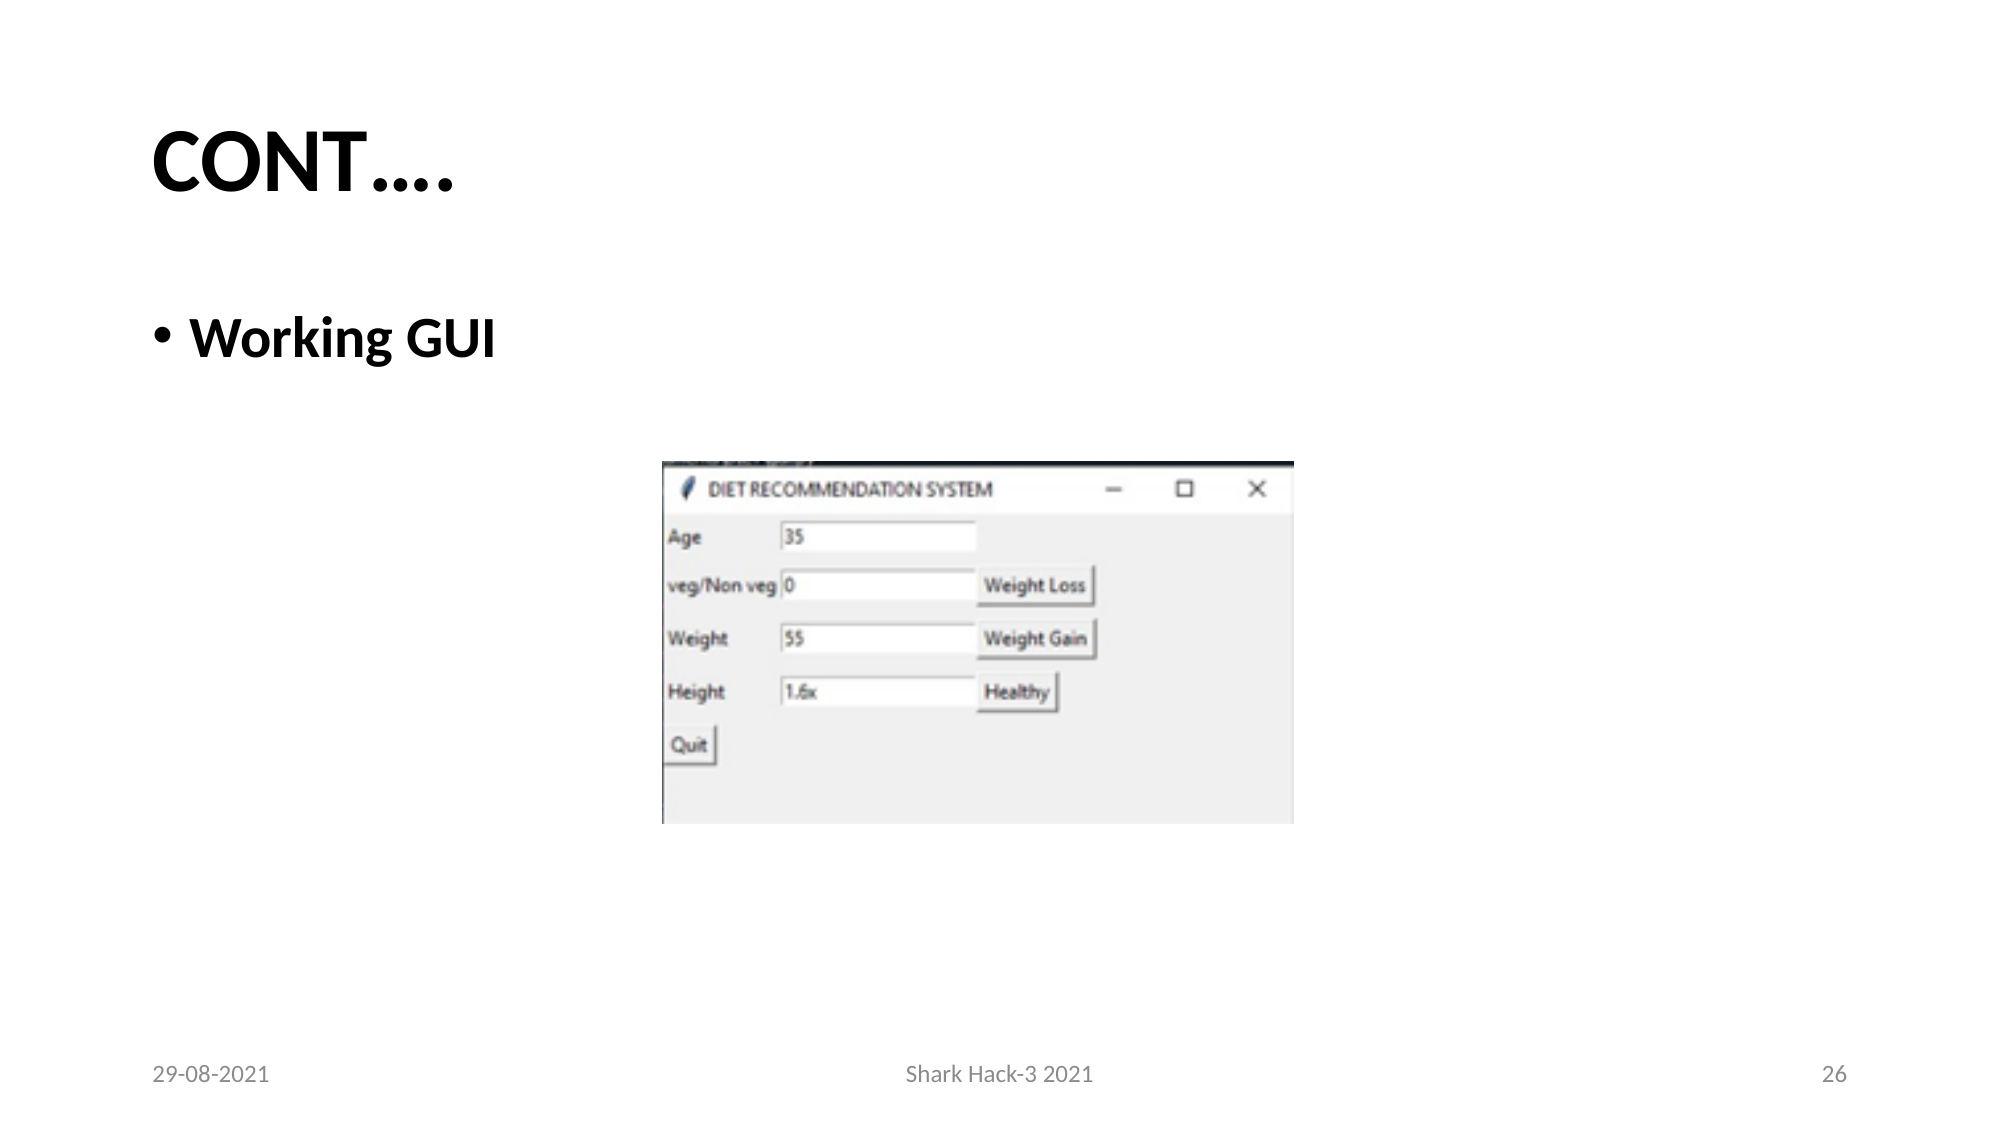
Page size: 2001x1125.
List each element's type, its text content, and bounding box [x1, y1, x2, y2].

list Working GUI [137, 299, 1863, 1014]
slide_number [137, 1042, 588, 1103]
footer Shark Hack-3 2021 [662, 1042, 1338, 1103]
picture [662, 461, 1294, 824]
title Cont…. [137, 52, 1863, 271]
slide_number 26 [1412, 1042, 1863, 1103]
